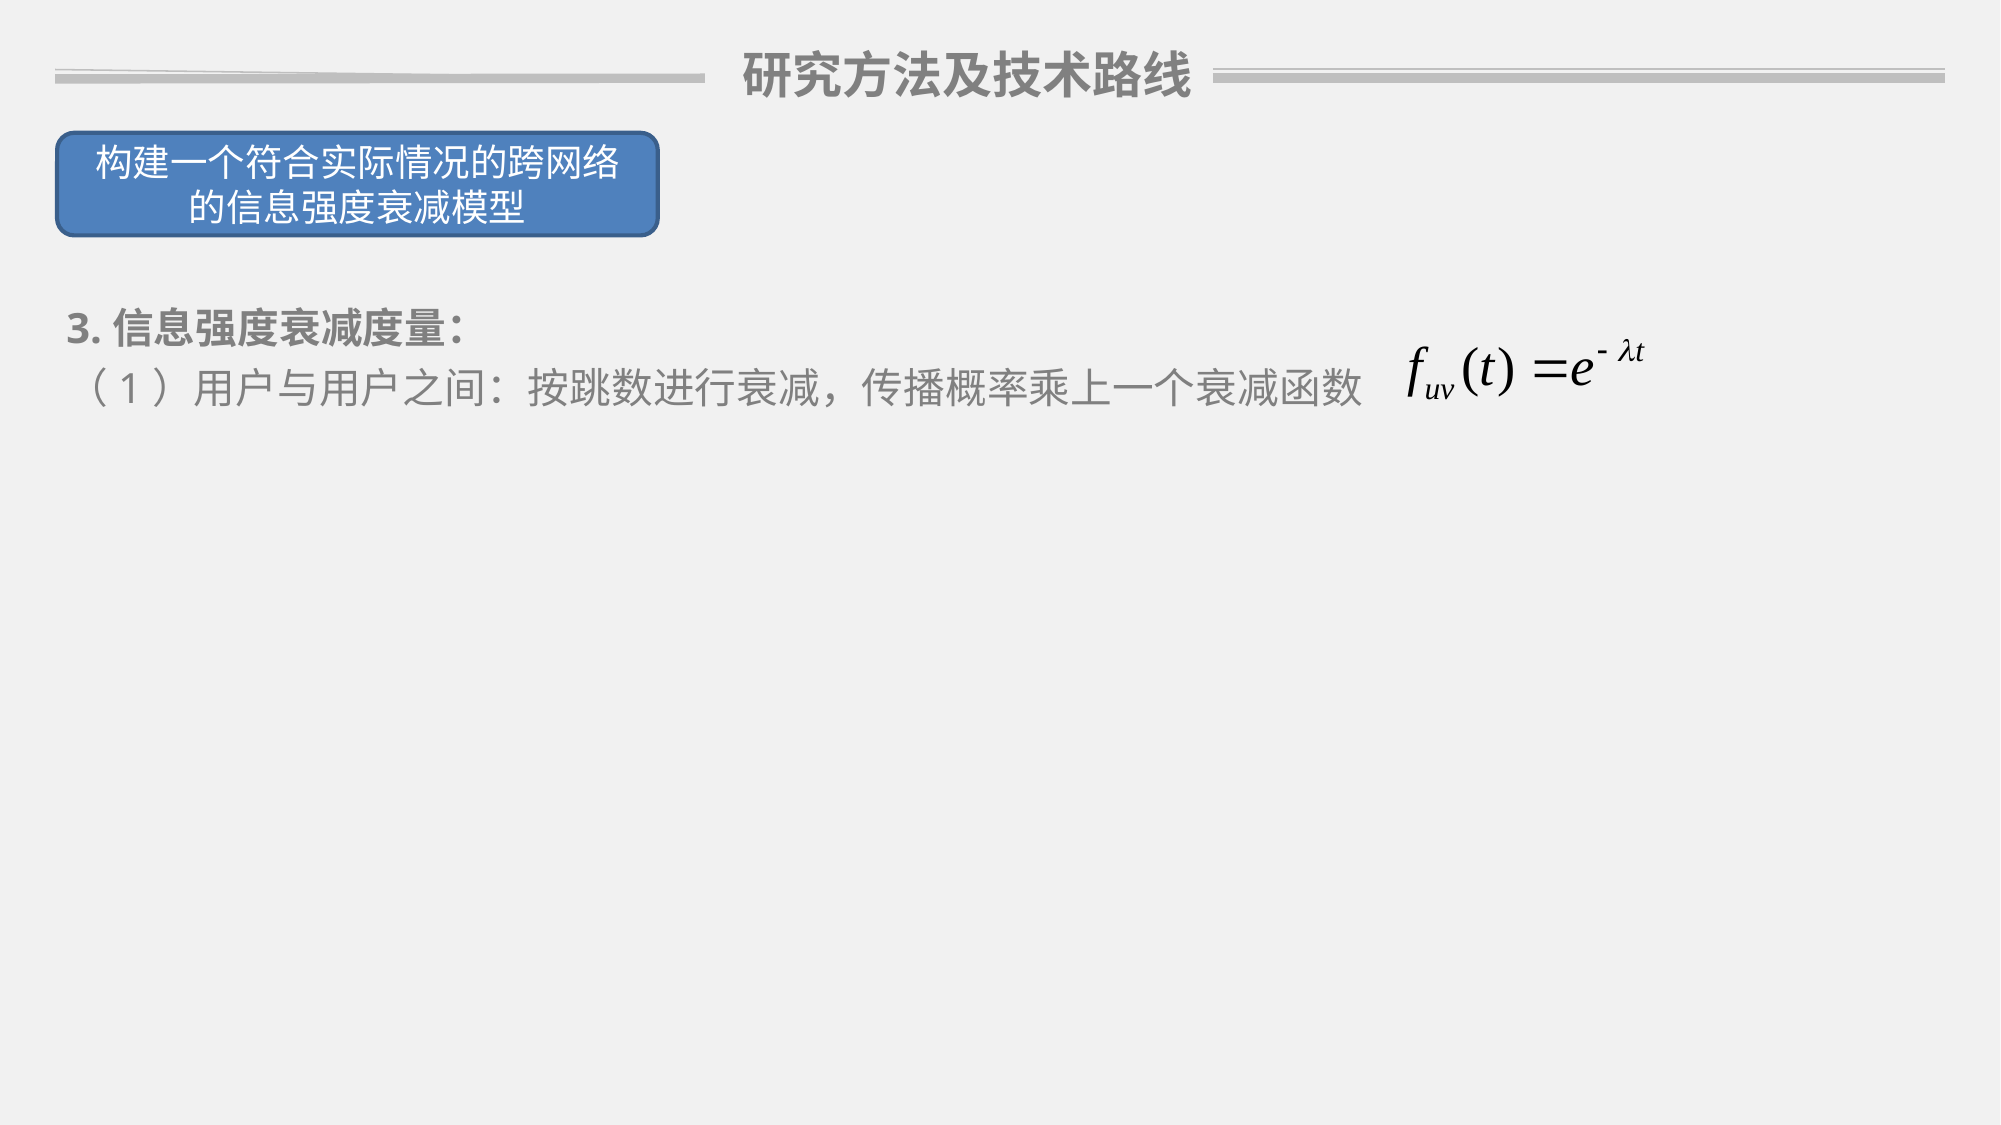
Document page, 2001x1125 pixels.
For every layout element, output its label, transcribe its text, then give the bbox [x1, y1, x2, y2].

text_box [1388, 325, 1655, 414]
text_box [55, 69, 706, 77]
text_box 3.信息强度衰减度量： （1）用户与用户之间：按跳数进行衰减，传播概率乘上一个衰减函数 [51, 284, 1540, 480]
text_box 研究方法及技术路线 [704, 35, 1230, 111]
text_box 构建一个符合实际情况的跨网络的信息强度衰减模型 [54, 130, 660, 238]
